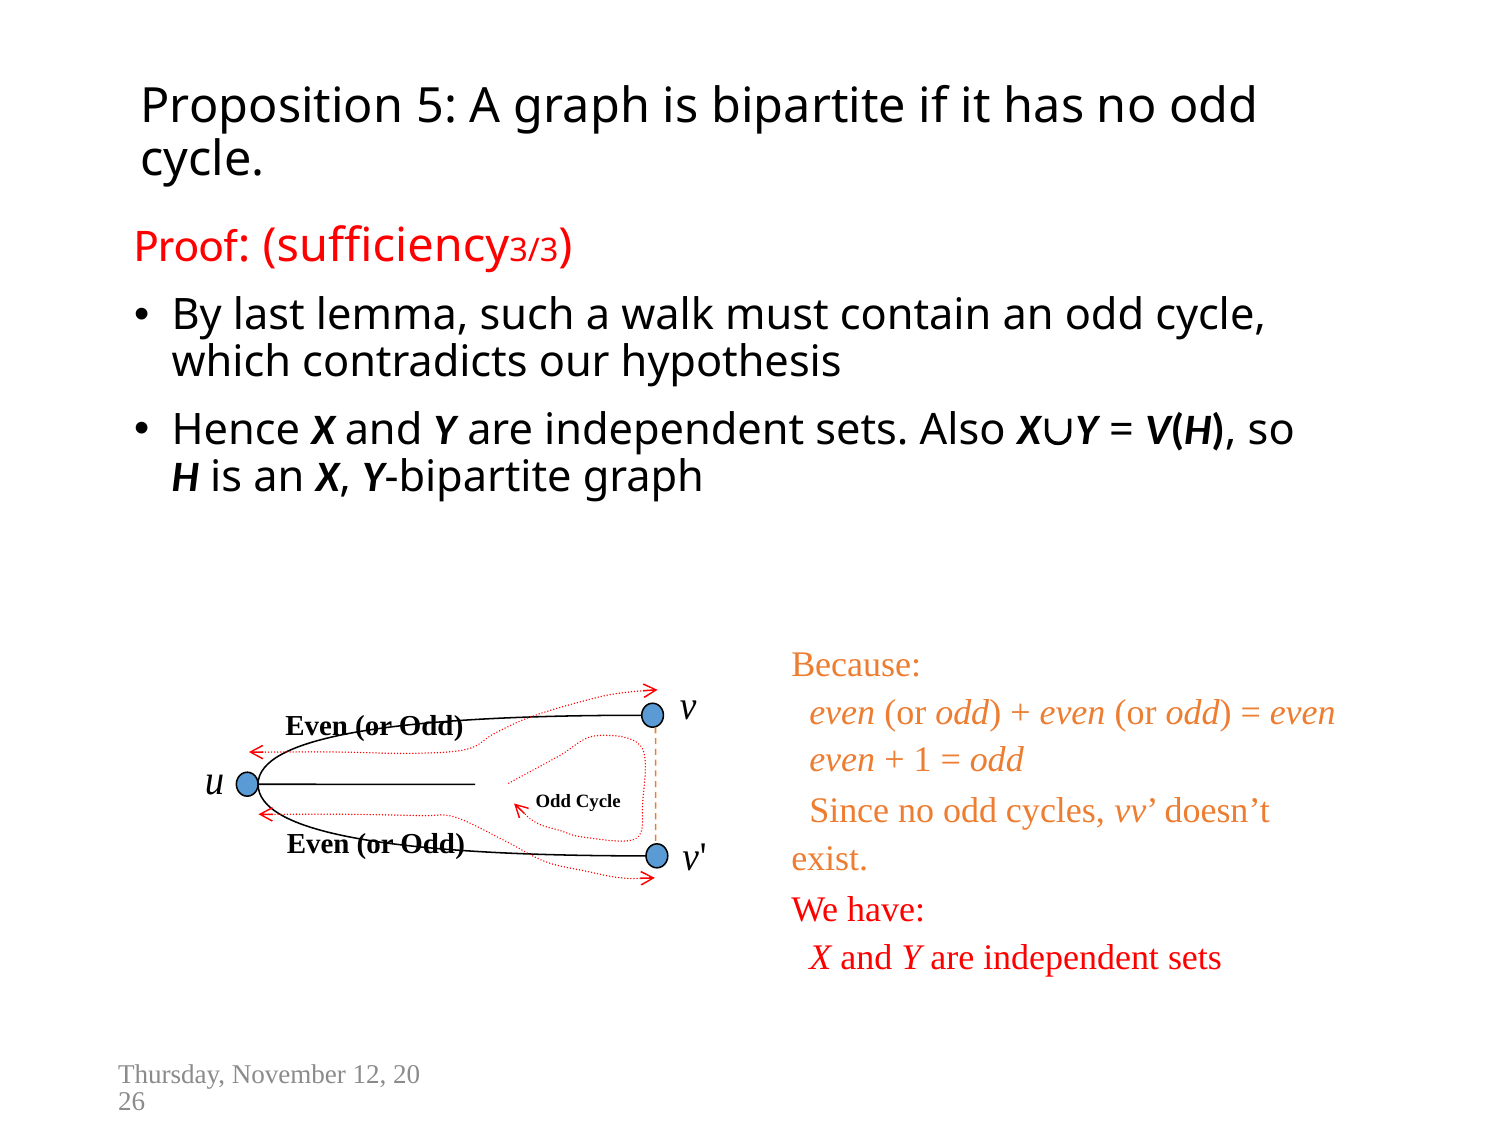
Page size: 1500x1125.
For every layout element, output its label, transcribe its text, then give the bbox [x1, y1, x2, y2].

list Proof: (sufficiency3/3) By last lemma, such a walk must contain an odd cycle, which contradicts our hypothesis Hence X and Y are independent sets. Also XY = V(H), so H is an X, Y-bipartite graph [119, 213, 1320, 629]
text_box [200, 692, 712, 881]
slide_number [103, 1042, 441, 1103]
text_box [629, 683, 658, 692]
text_box Because: even (or odd) + even (or odd) = even even + 1 = odd Since no odd cycles, vv’ doesn’t exist. We have: X and Y are independent sets [776, 628, 1367, 1055]
title Proposition 5: A graph is bipartite if it has no odd cycle. [125, 72, 1401, 194]
